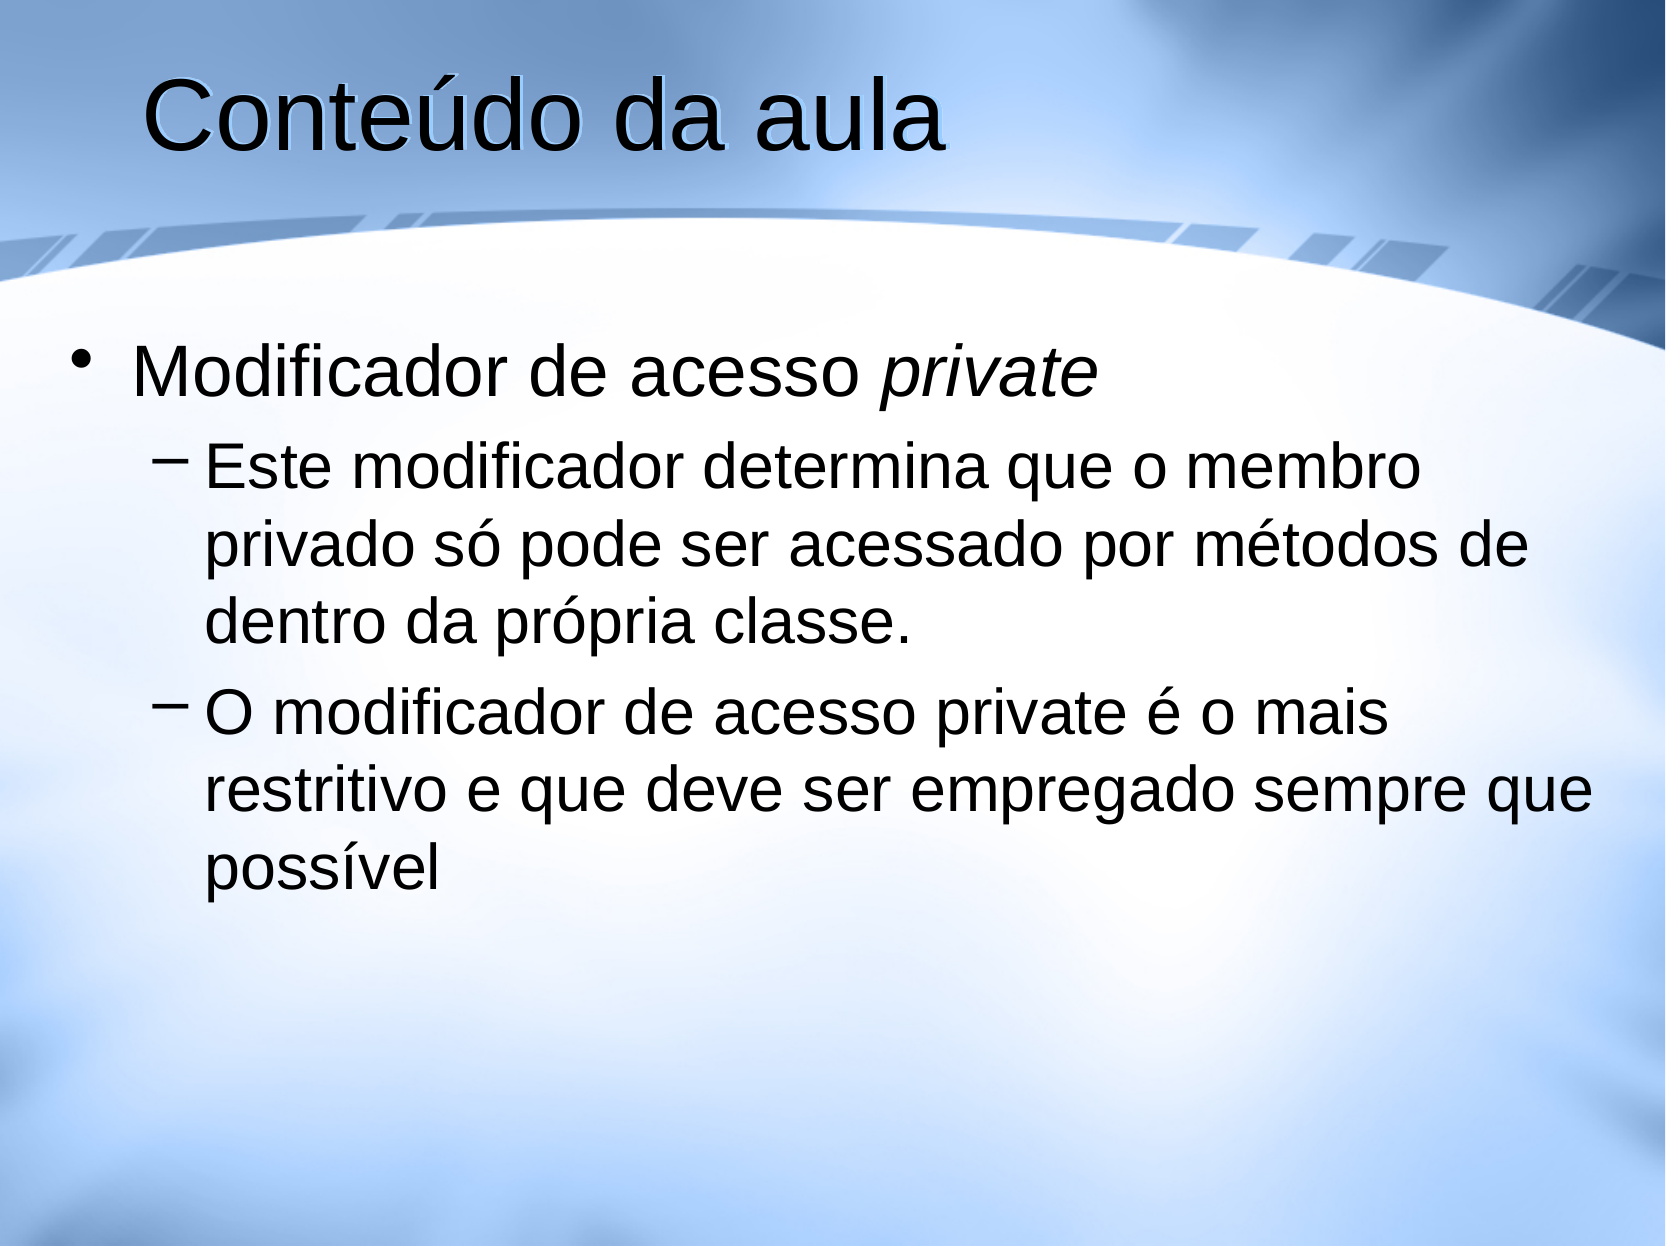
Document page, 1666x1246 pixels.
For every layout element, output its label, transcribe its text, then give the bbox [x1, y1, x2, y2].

picture [0, 0, 1666, 1246]
title Conteúdo da aula [125, 6, 1541, 214]
text_box Modificador de acesso private Este modificador determina que o membro privado só pode ser acessado por métodos de dentro da própria classe. O modificador de acesso private é o mais restritivo e que deve ser empregado sempre que possível [52, 315, 1636, 1166]
